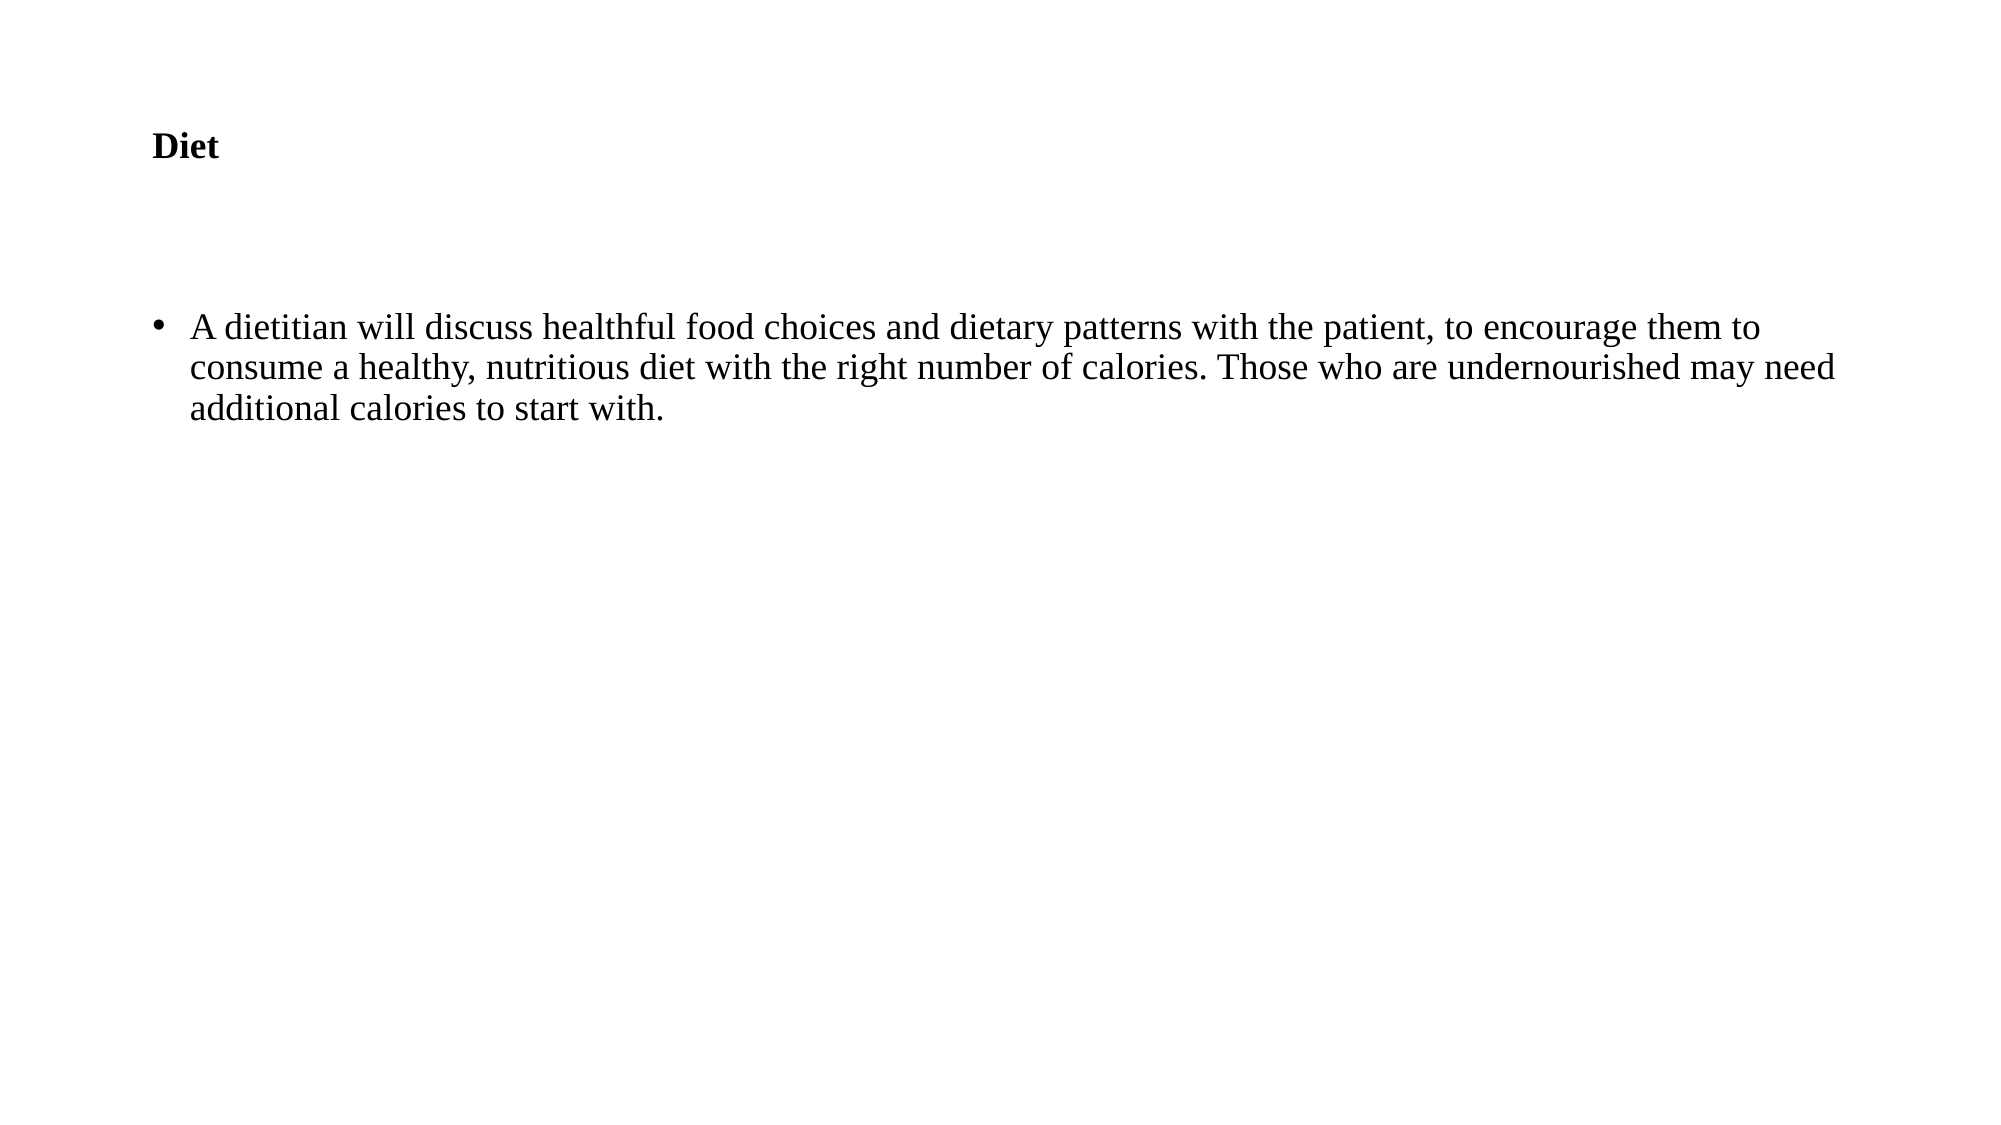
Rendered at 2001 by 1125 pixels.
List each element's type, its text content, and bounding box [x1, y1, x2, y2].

title Diet [137, 59, 1863, 278]
list A dietitian will discuss healthful food choices and dietary patterns with the patient, to encourage them to consume a healthy, nutritious diet with the right number of calories. Those who are undernourished may need additional calories to start with. [137, 299, 1863, 1014]
